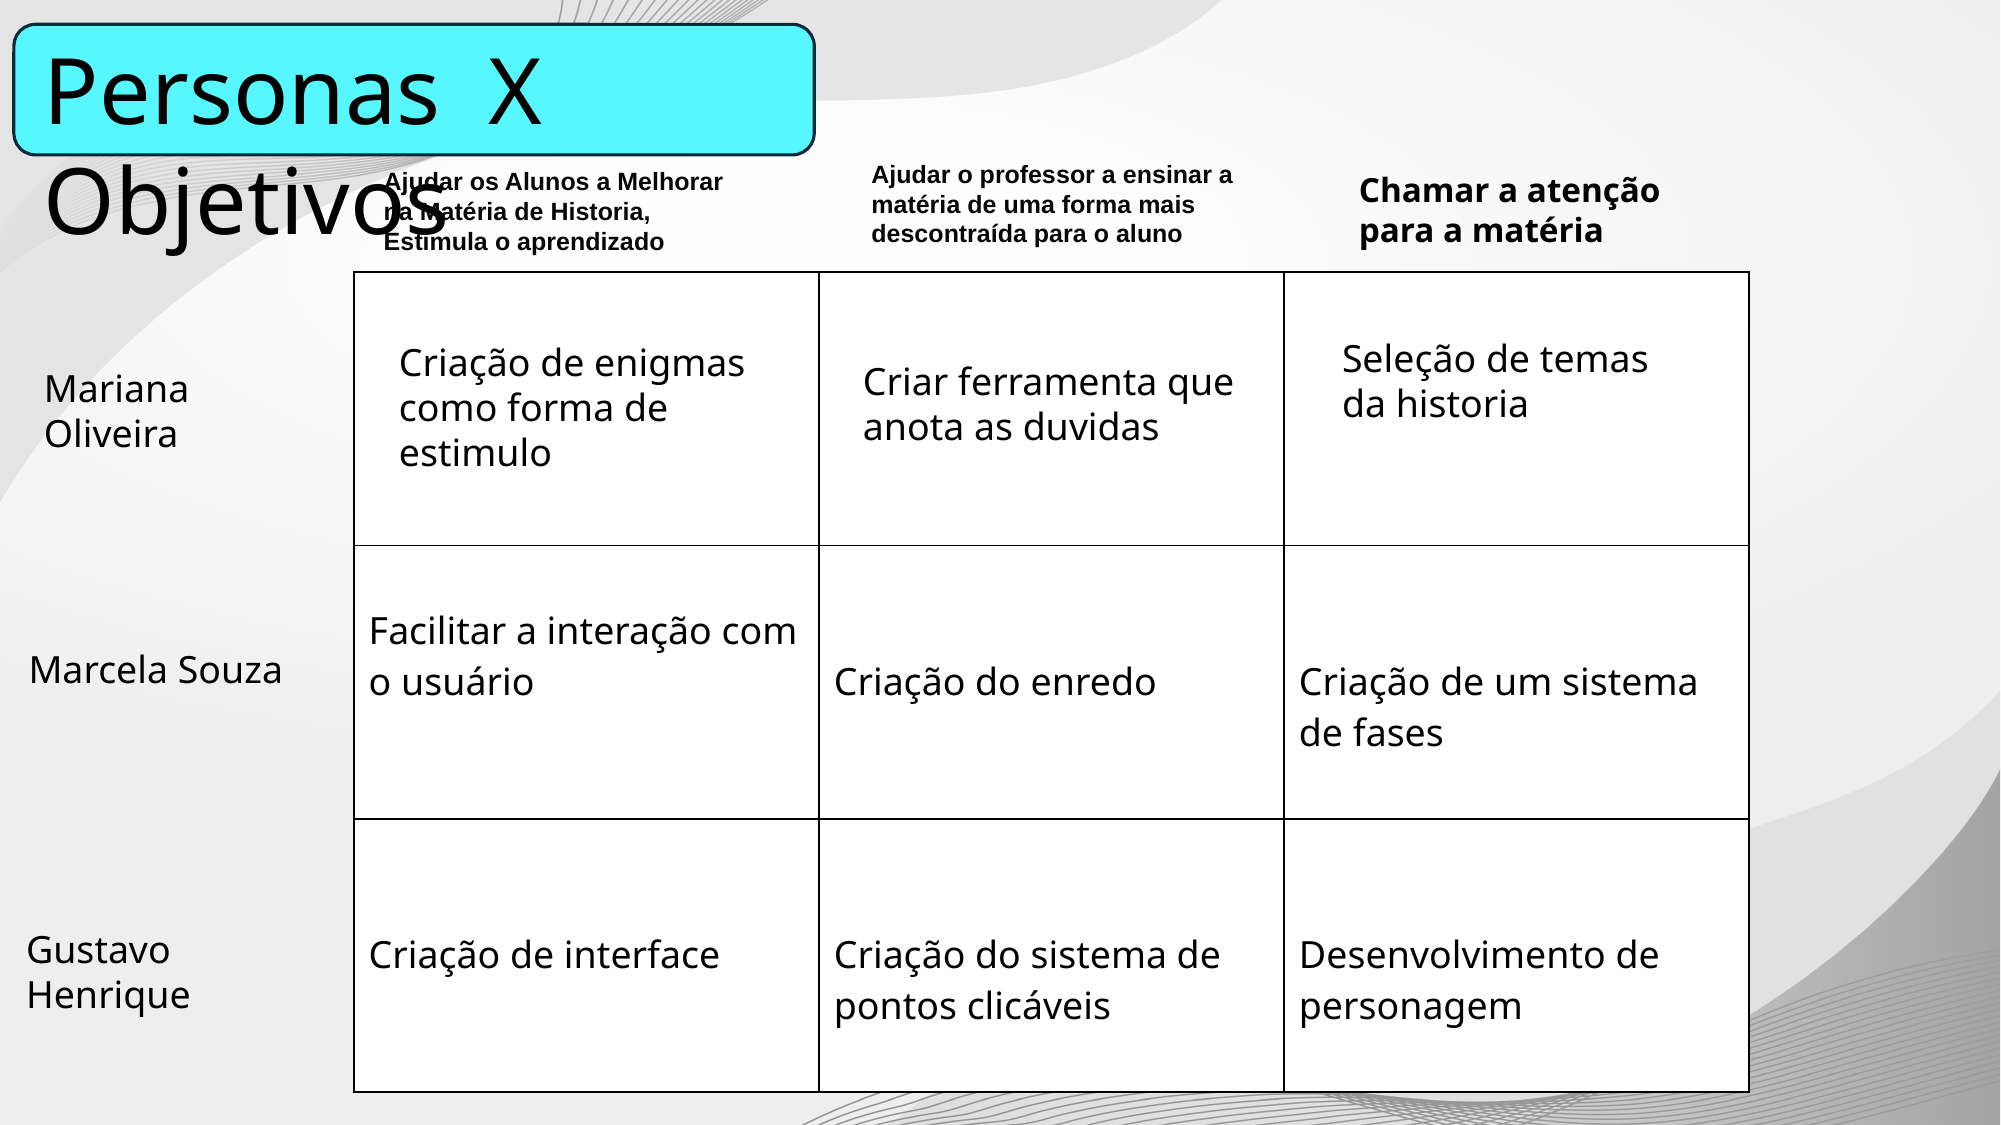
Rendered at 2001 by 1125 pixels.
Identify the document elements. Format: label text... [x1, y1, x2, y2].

table_cell Desenvolvimento de personagem [1285, 820, 1748, 1091]
text_box Criação de enigmas como forma de estimulo [384, 331, 774, 482]
text_box Marcela Souza [13, 638, 339, 698]
text_box Criar ferramenta que anota as duvidas [848, 350, 1288, 456]
text_box [12, 22, 816, 157]
table_cell Criação de interface [355, 820, 818, 1091]
picture [0, 0, 2001, 1125]
text_box Gustavo Henrique [11, 918, 354, 1024]
table_cell Criação do enredo [820, 546, 1283, 818]
text_box Ajudar os Alunos a Melhorar na Matéria de Historia, Estimula o aprendizado [369, 158, 774, 263]
text_box Seleção de temas da historia [1327, 327, 1669, 433]
text_box Personas X Objetivos [29, 25, 780, 260]
table_cell Facilitar a interação com o usuário [355, 546, 818, 818]
table_cell Criação de um sistema de fases [1285, 546, 1748, 818]
text_box Mariana Oliveira [29, 357, 324, 463]
table_header [820, 273, 1283, 545]
text_box Ajudar o professor a ensinar a matéria de uma forma mais descontraída para o aluno [856, 150, 1262, 256]
table_header [1285, 273, 1748, 545]
text_box Chamar a atenção para a matéria [1344, 161, 1750, 257]
table_header [355, 273, 818, 545]
table_cell Criação do sistema de pontos clicáveis [820, 820, 1283, 1091]
